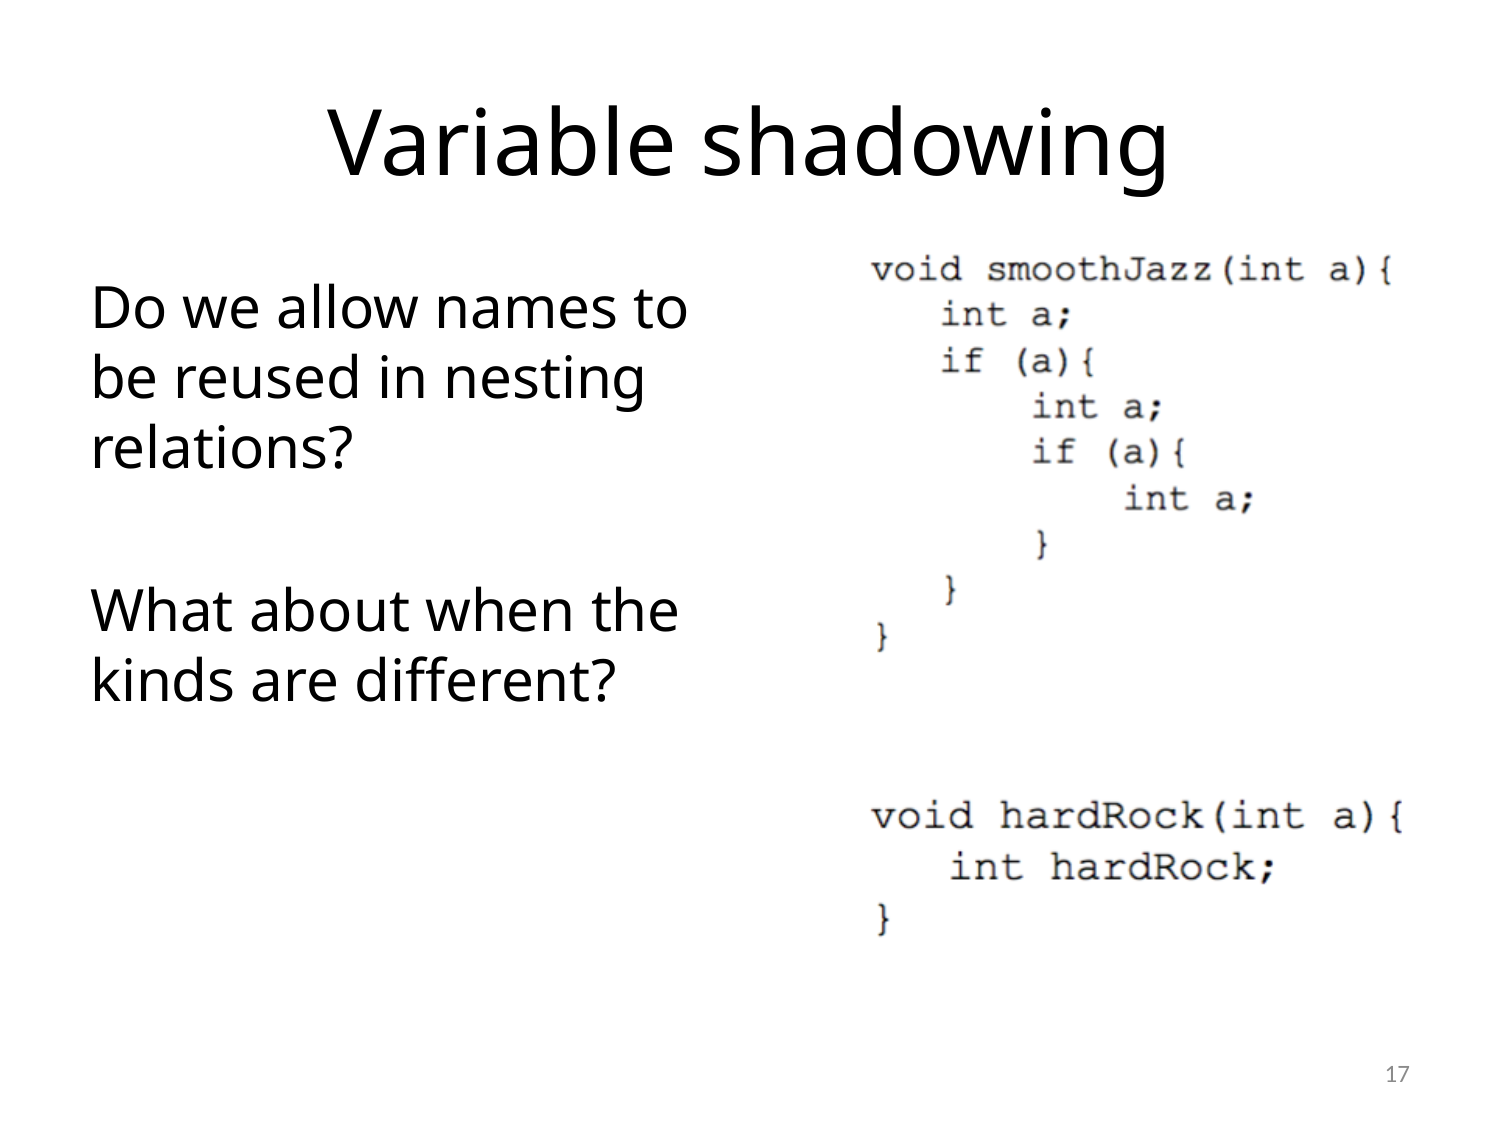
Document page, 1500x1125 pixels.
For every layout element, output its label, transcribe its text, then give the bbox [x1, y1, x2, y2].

title Variable shadowing [75, 45, 1425, 233]
picture [847, 227, 1500, 957]
slide_number 17 [1074, 1042, 1425, 1103]
list Do we allow names to be reused in nesting relations? What about when the kinds are different? [75, 262, 738, 1005]
